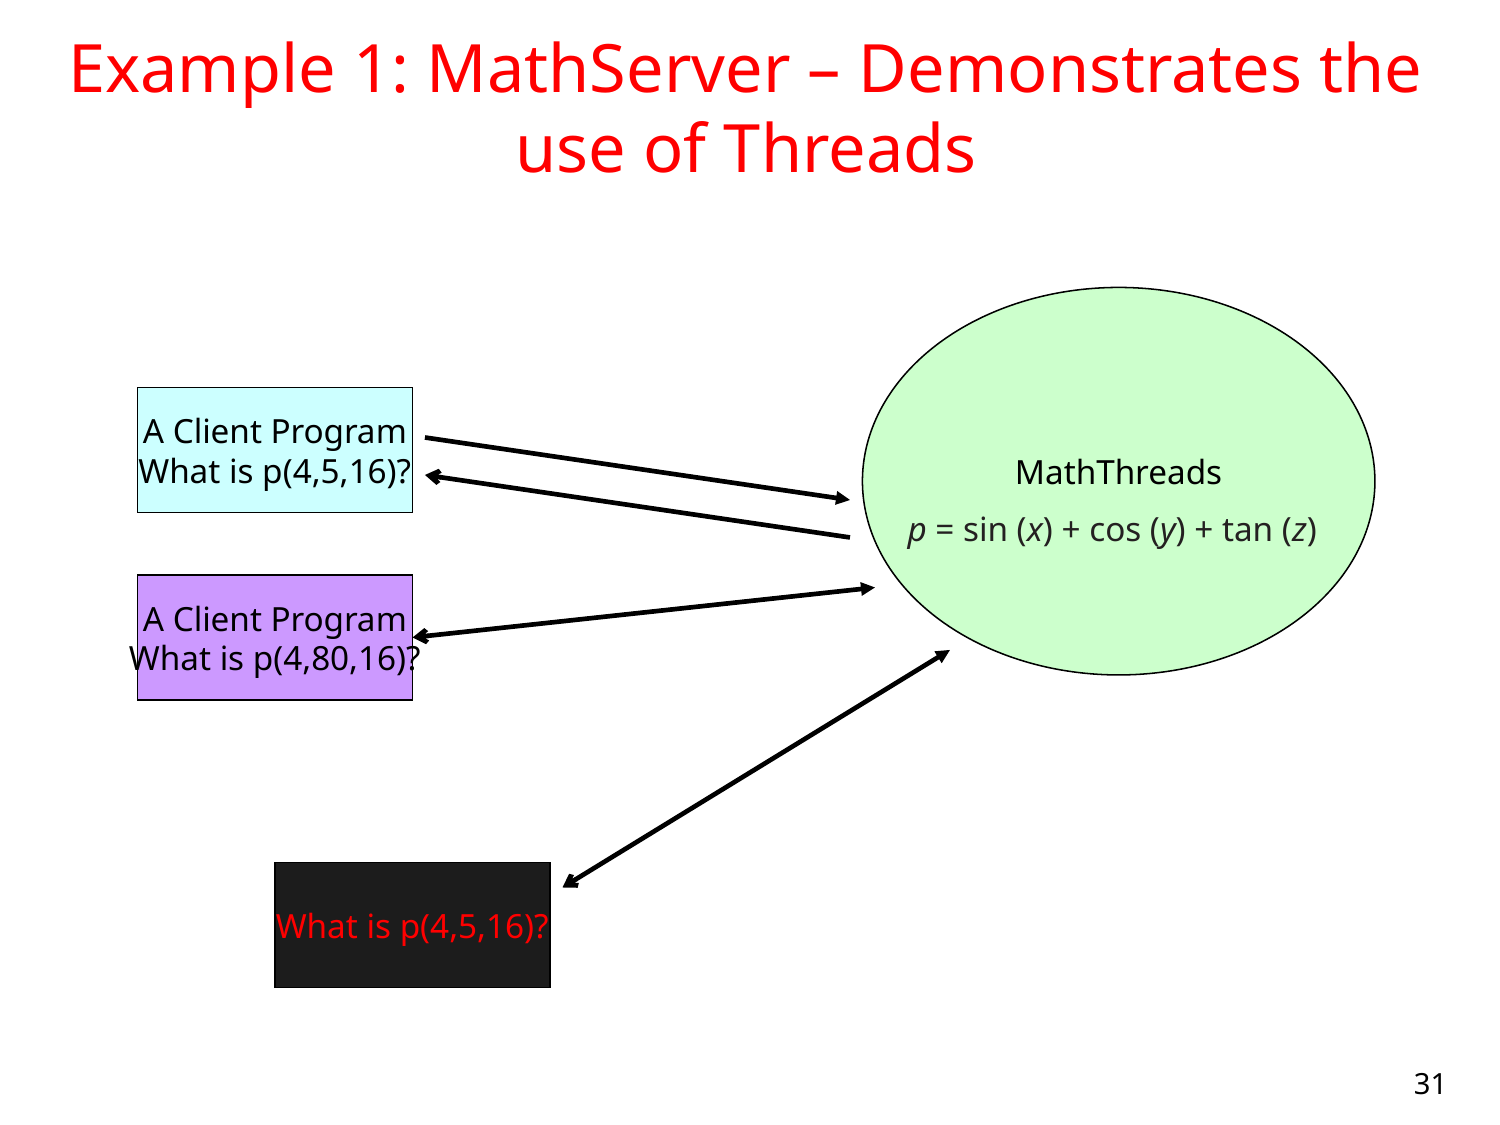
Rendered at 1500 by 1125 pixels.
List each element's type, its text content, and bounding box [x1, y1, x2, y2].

title Example 1: MathServer – Demonstrates the use of Threads [24, 24, 1468, 188]
text_box [424, 469, 850, 538]
text_box [562, 649, 950, 888]
slide_number 31 [1149, 1037, 1463, 1113]
text_box A Client Program What is p(4,5,16)? [137, 387, 413, 513]
text_box MathThreads p = sin (x) + cos (y) + tan (z) [862, 287, 1375, 675]
text_box A Client Program What is p(4,80,16)? [137, 575, 413, 700]
text_box [412, 582, 875, 644]
text_box [424, 437, 850, 505]
text_box What is p(4,5,16)? [275, 862, 550, 988]
